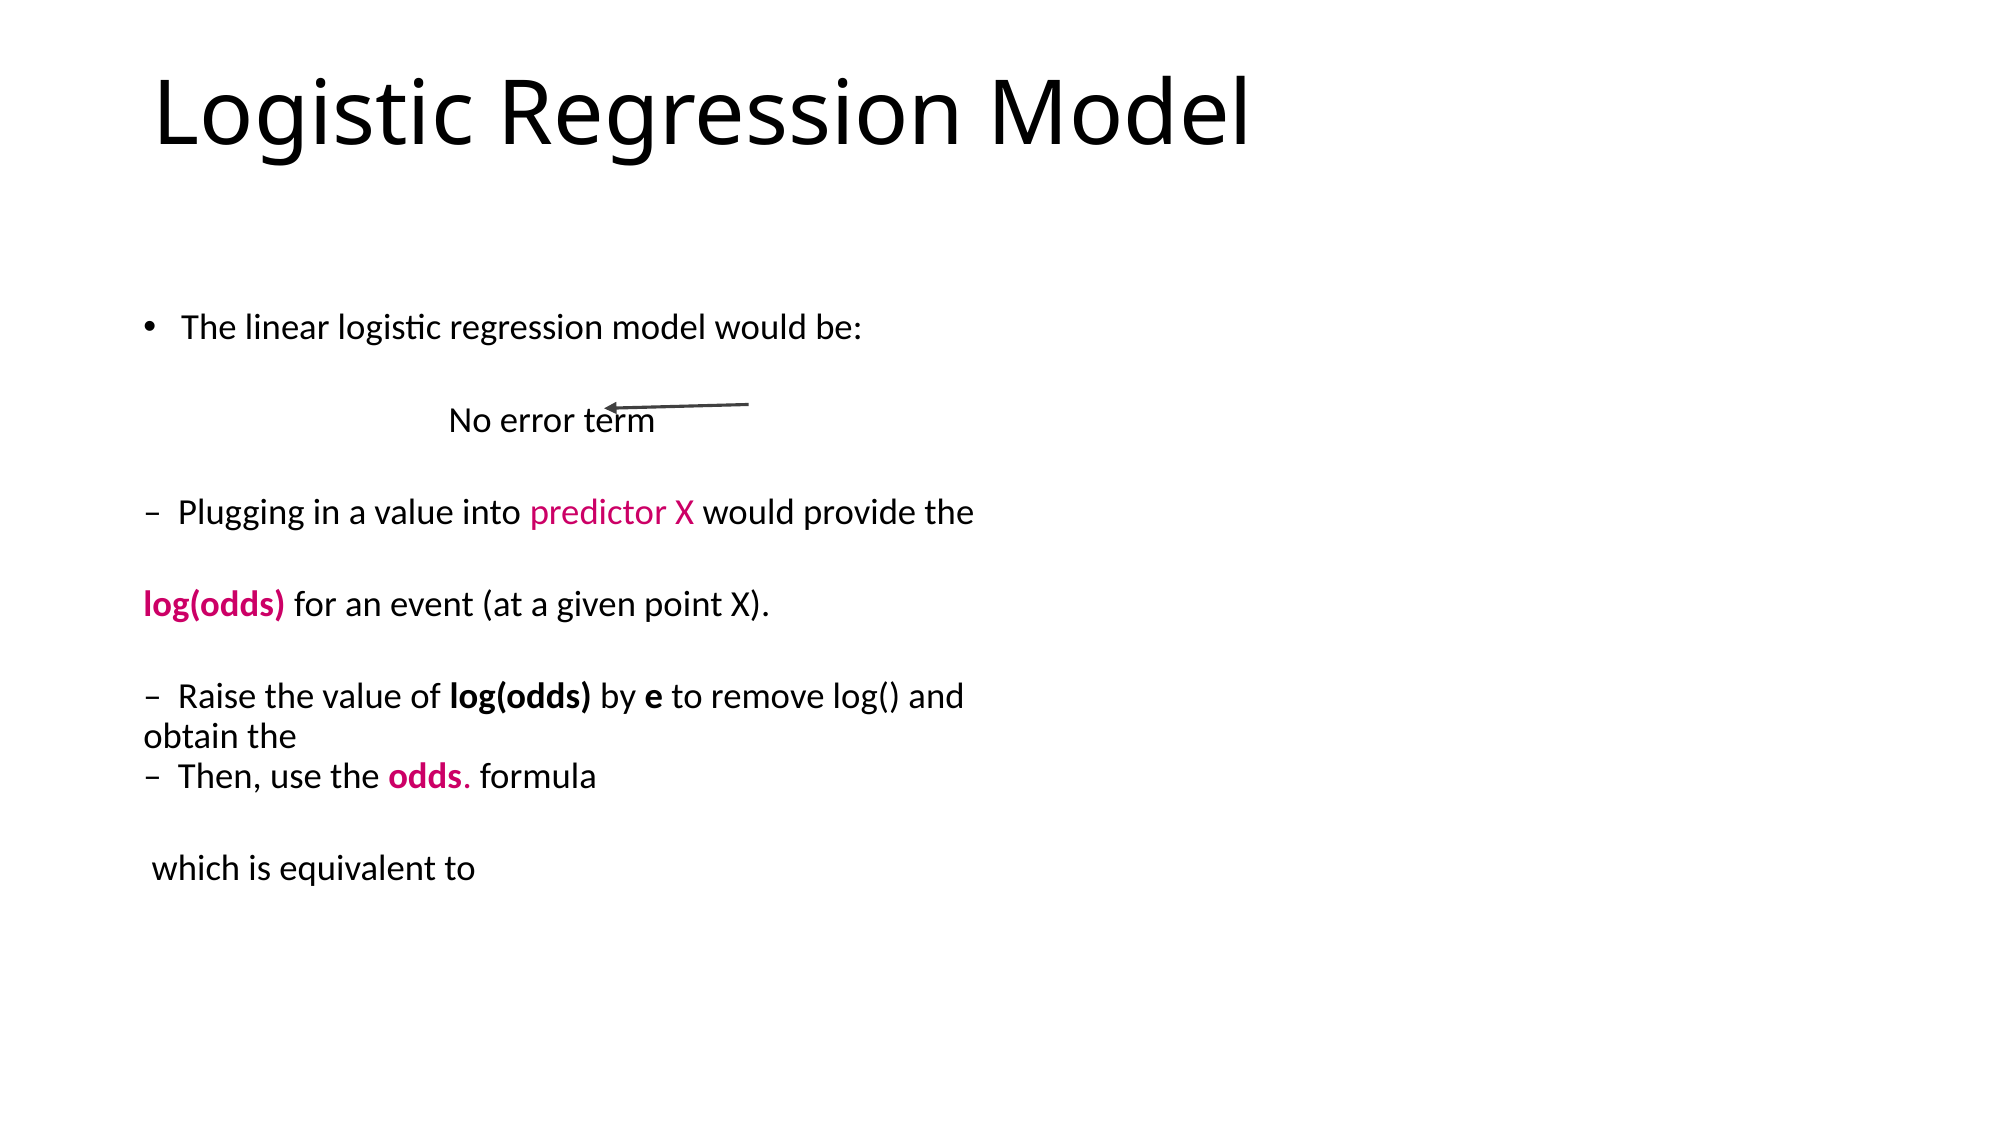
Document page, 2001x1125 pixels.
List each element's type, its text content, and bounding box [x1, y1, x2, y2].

title Logistic Regression Model [137, 59, 1863, 173]
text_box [604, 404, 749, 409]
